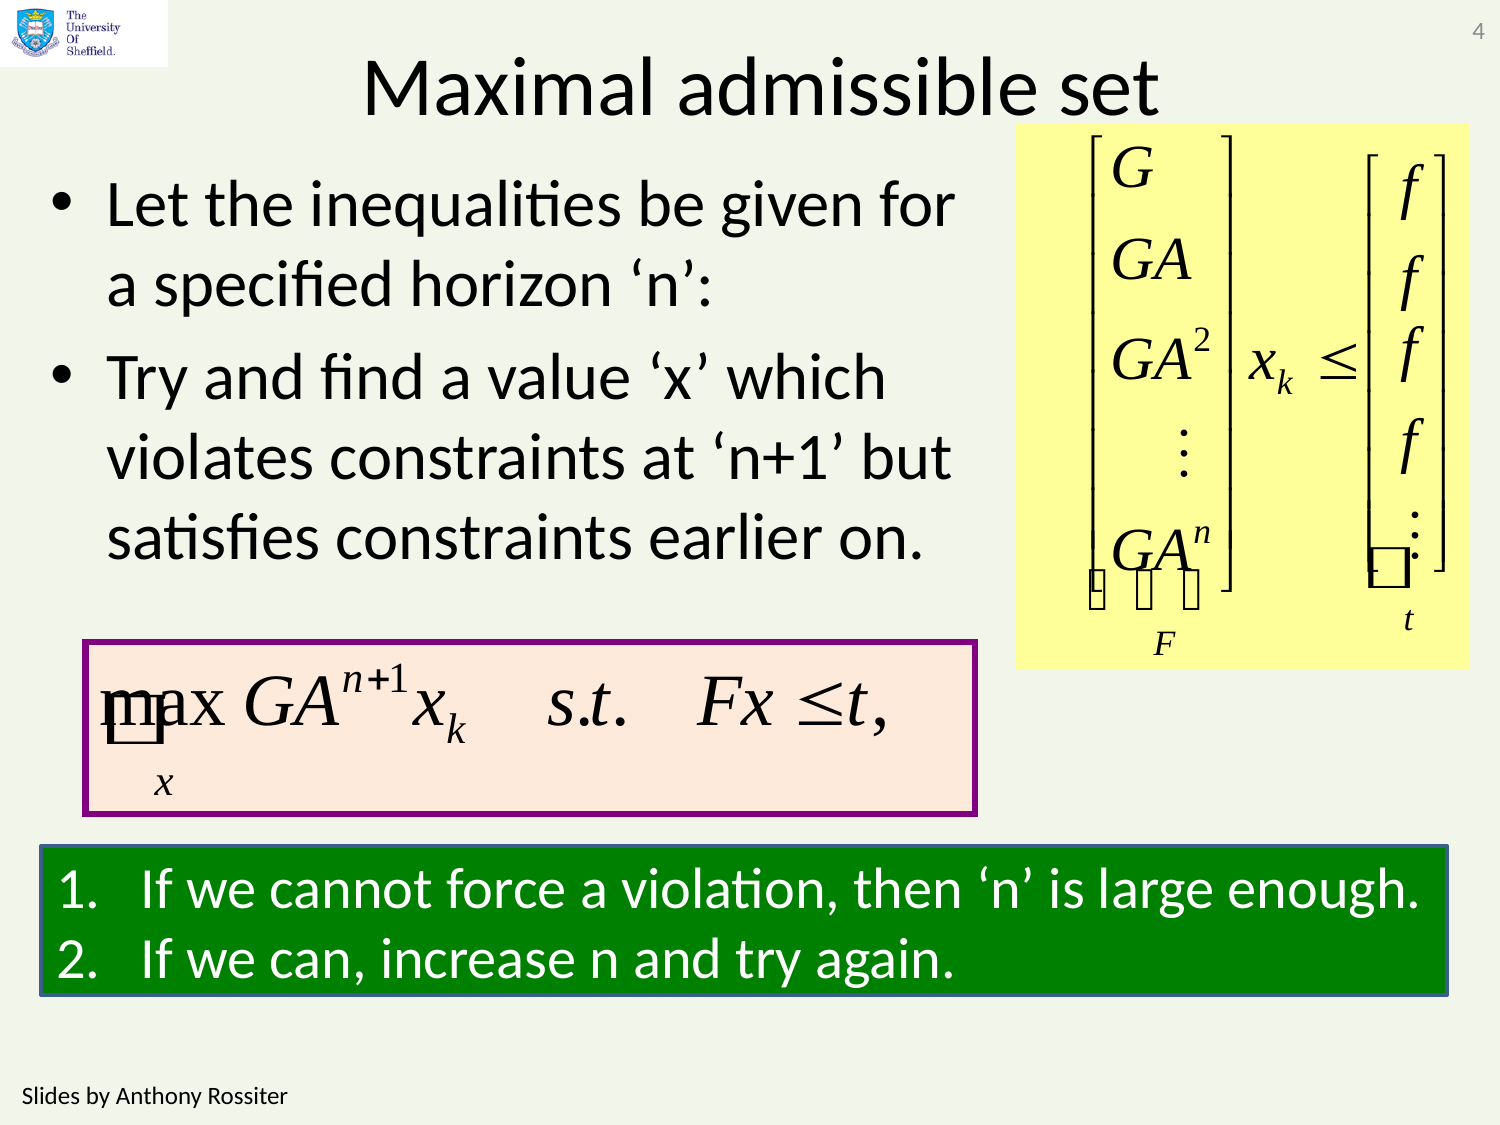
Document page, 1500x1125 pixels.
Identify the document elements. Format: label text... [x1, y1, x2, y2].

slide_number 4 [1335, 0, 1500, 60]
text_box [1016, 123, 1471, 671]
list Let the inequalities be given for a specified horizon ‘n’: Try and find a value ‘x’ which violates constraints at ‘n+1’ but satisfies constraints earlier on. [35, 152, 987, 610]
footer Slides by Anthony Rossiter [0, 1065, 317, 1125]
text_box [88, 644, 973, 812]
text_box If we cannot force a violation, then ‘n’ is large enough. If we can, increase n and try again. [39, 844, 1449, 997]
picture [0, 0, 168, 67]
title Maximal admissible set [105, 23, 1418, 141]
